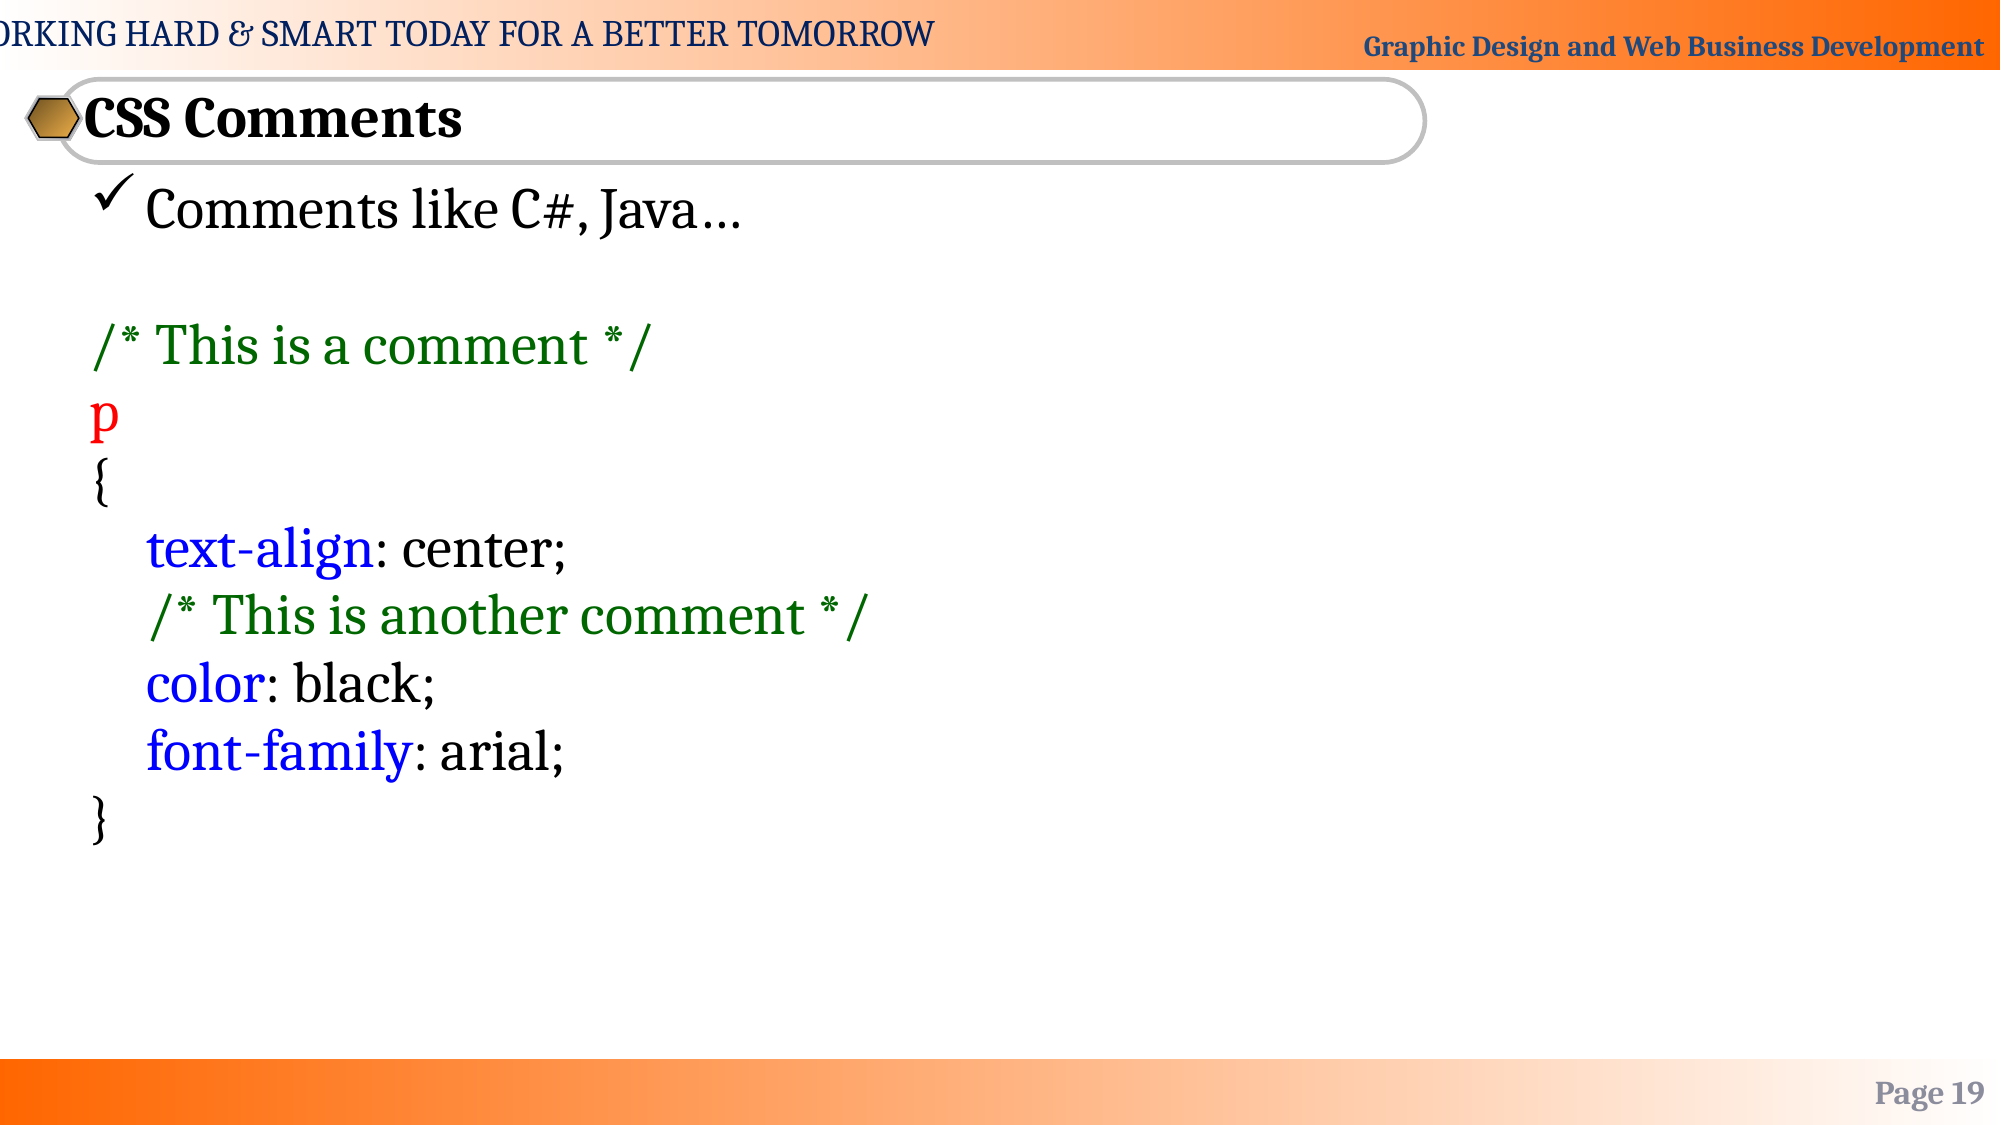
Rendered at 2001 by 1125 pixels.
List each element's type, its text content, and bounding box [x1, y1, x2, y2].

slide_number Page 19 [1533, 1060, 2000, 1121]
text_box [24, 78, 1426, 163]
text_box Comments like C#, Java… /* This is a comment */ p { text-align: center; /* This is another comment */ color: black; font-family: arial; } [74, 176, 1950, 1038]
slide_number Page 2 [1609, 0, 1613, 36]
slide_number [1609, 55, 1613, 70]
